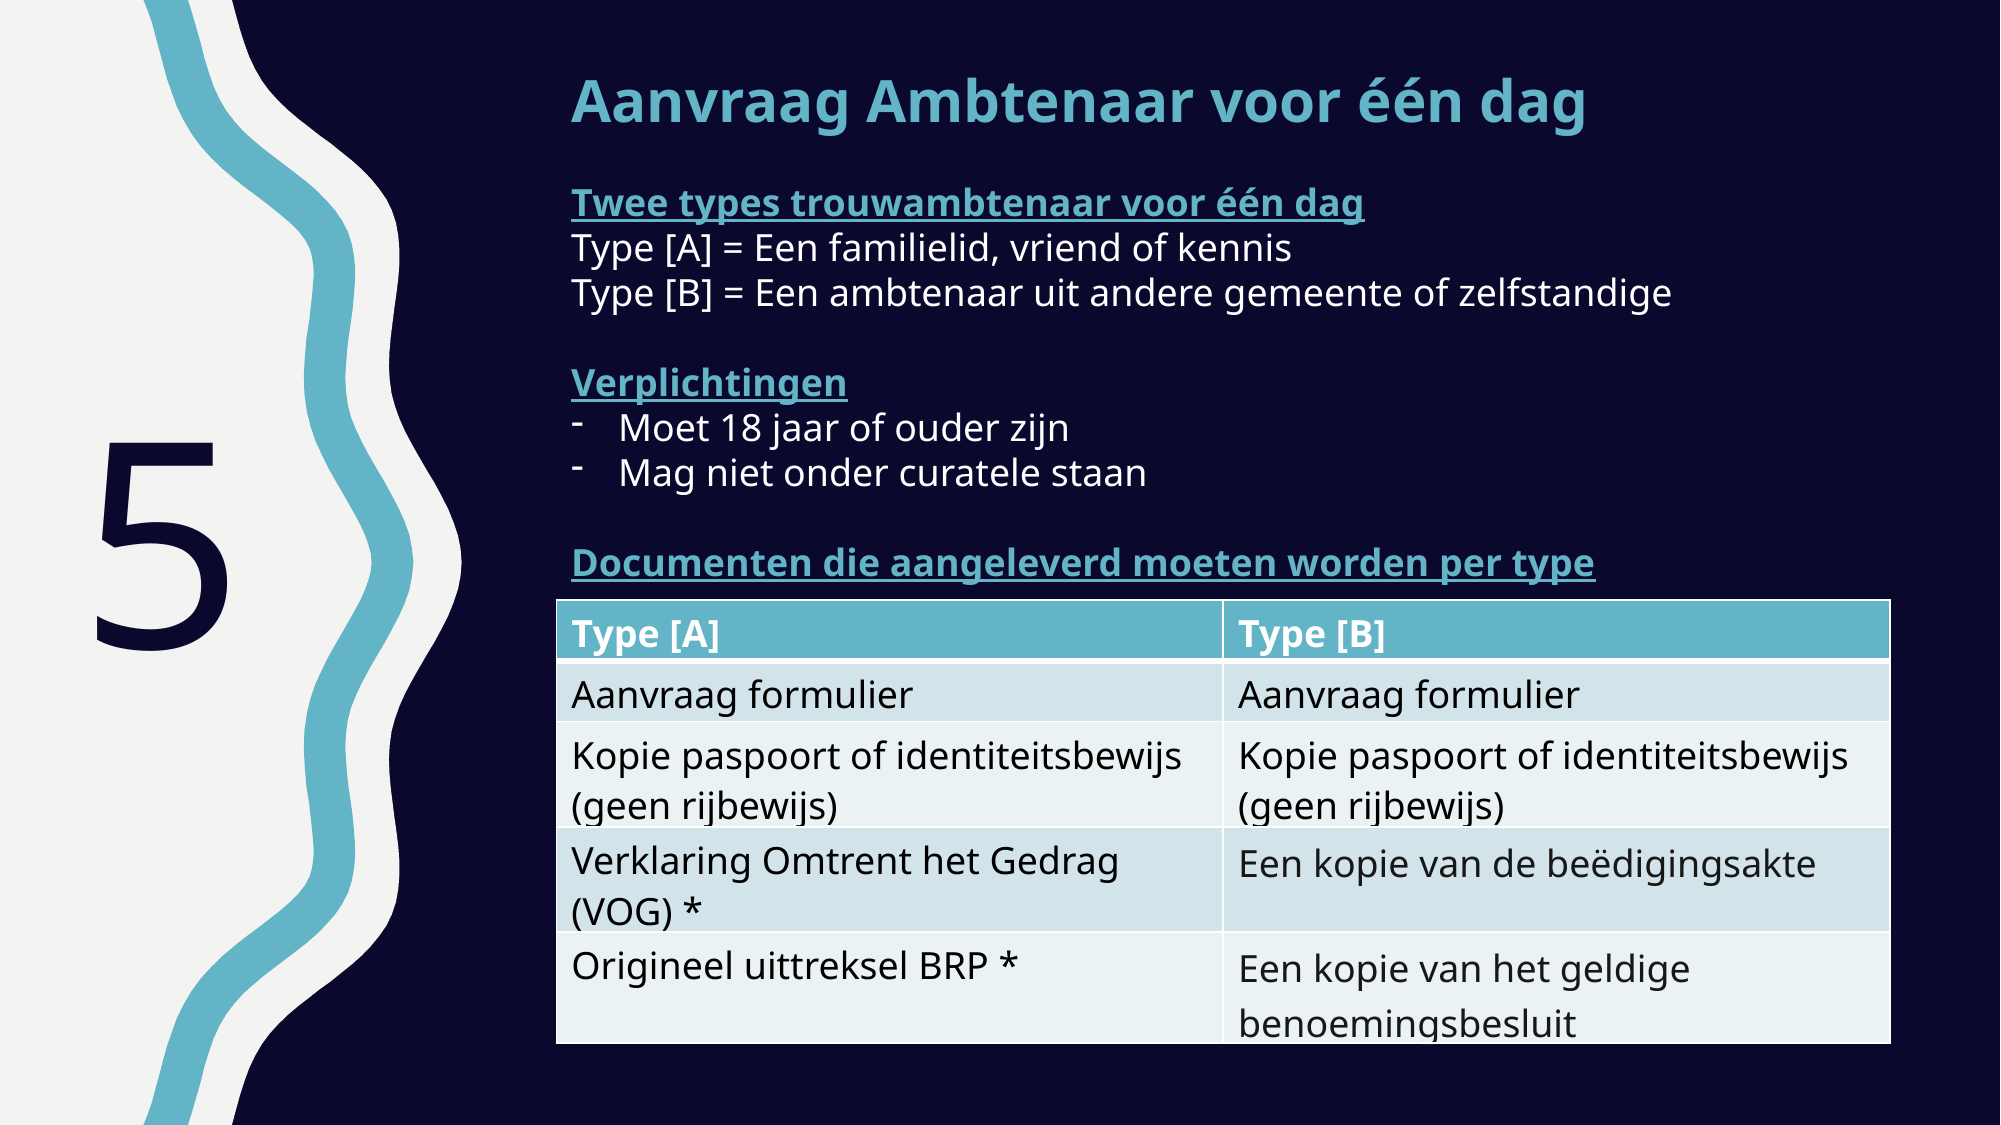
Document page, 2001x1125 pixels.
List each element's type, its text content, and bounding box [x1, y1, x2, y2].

table_cell Een kopie van het geldige benoemingsbesluit [1224, 933, 1889, 1042]
table_cell Kopie paspoort of identiteitsbewijs (geen rijbewijs) [1224, 722, 1889, 826]
table_cell Verklaring Omtrent het Gedrag (VOG) * [557, 828, 1222, 931]
title 5 [64, 388, 239, 718]
table_cell Aanvraag formulier [1224, 664, 1889, 721]
table_cell Aanvraag formulier [557, 664, 1222, 721]
table_header Type [B] [1224, 601, 1889, 658]
text_box Aanvraag Ambtenaar voor één dag Twee types trouwambtenaar voor één dag Type [A] = Een familielid, vriend of kennis Type [B] = Een ambtenaar uit andere gemeente of zelfstandige Verplichtingen Moet 18 jaar of ouder zijn Mag niet onder curatele staan Documenten die aangeleverd moeten worden per type [556, 56, 1907, 1125]
table_cell Origineel uittreksel BRP * [557, 933, 1222, 1042]
table_cell Een kopie van de beëdigingsakte [1224, 828, 1889, 931]
table_header Type [A] [557, 601, 1222, 658]
table_cell Kopie paspoort of identiteitsbewijs (geen rijbewijs) [557, 722, 1222, 826]
